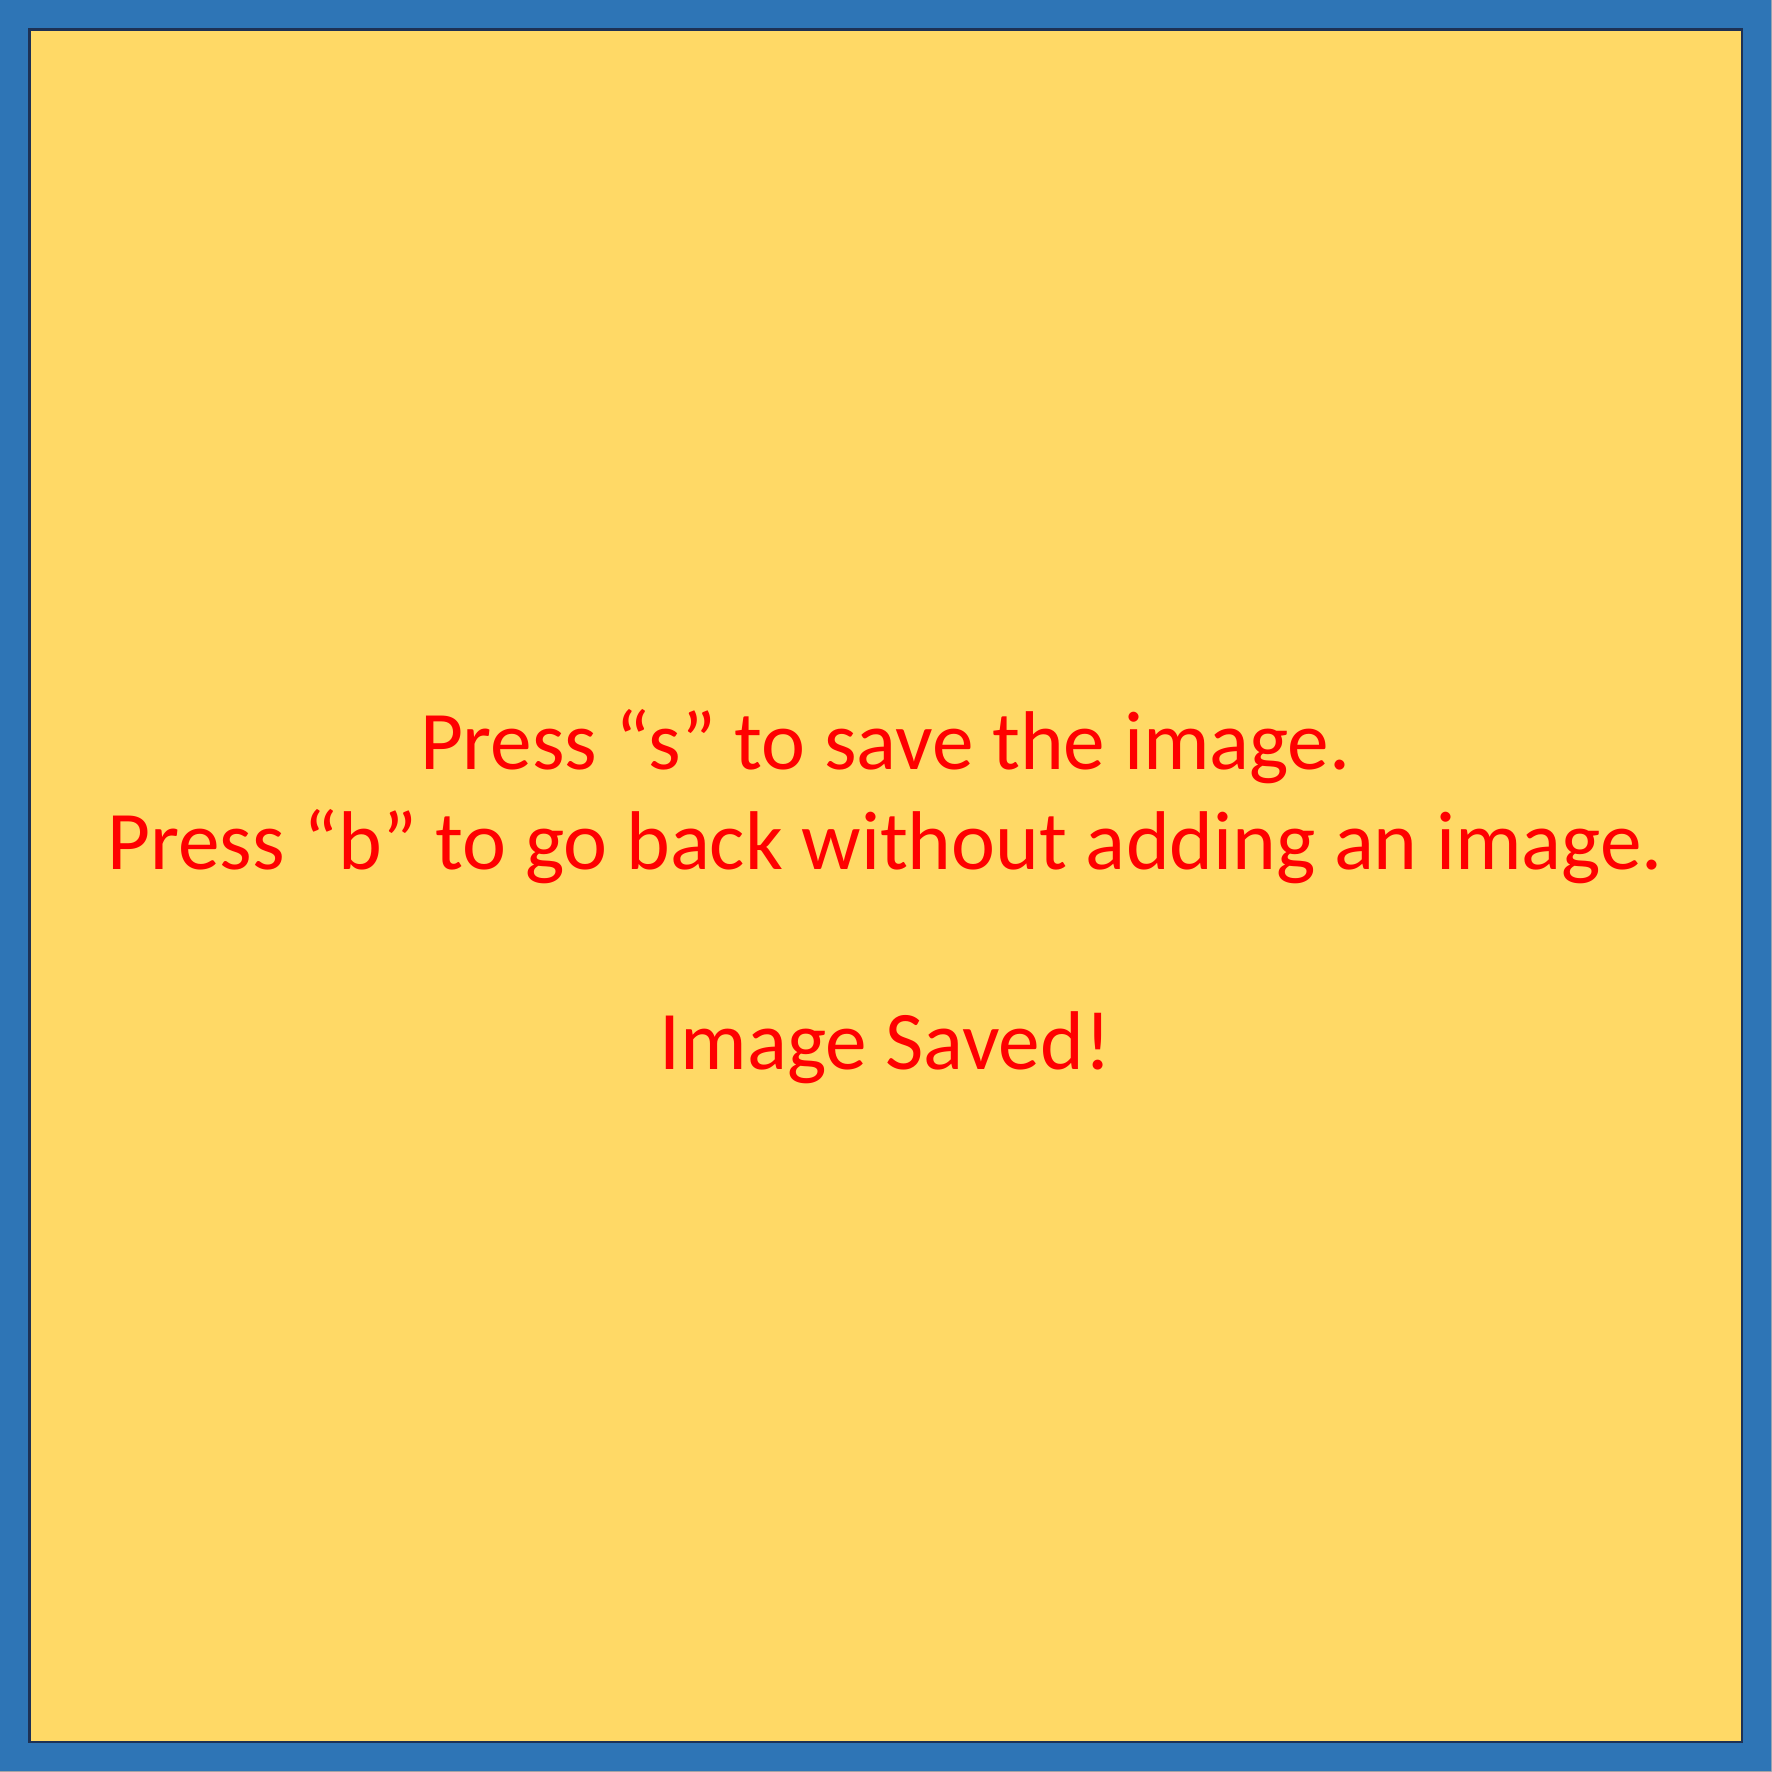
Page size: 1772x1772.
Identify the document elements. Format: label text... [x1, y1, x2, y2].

text_box [0, 0, 1772, 1772]
text_box Press “s” to save the image. Press “b” to go back without adding an image. Image Saved! [28, 28, 1743, 1743]
